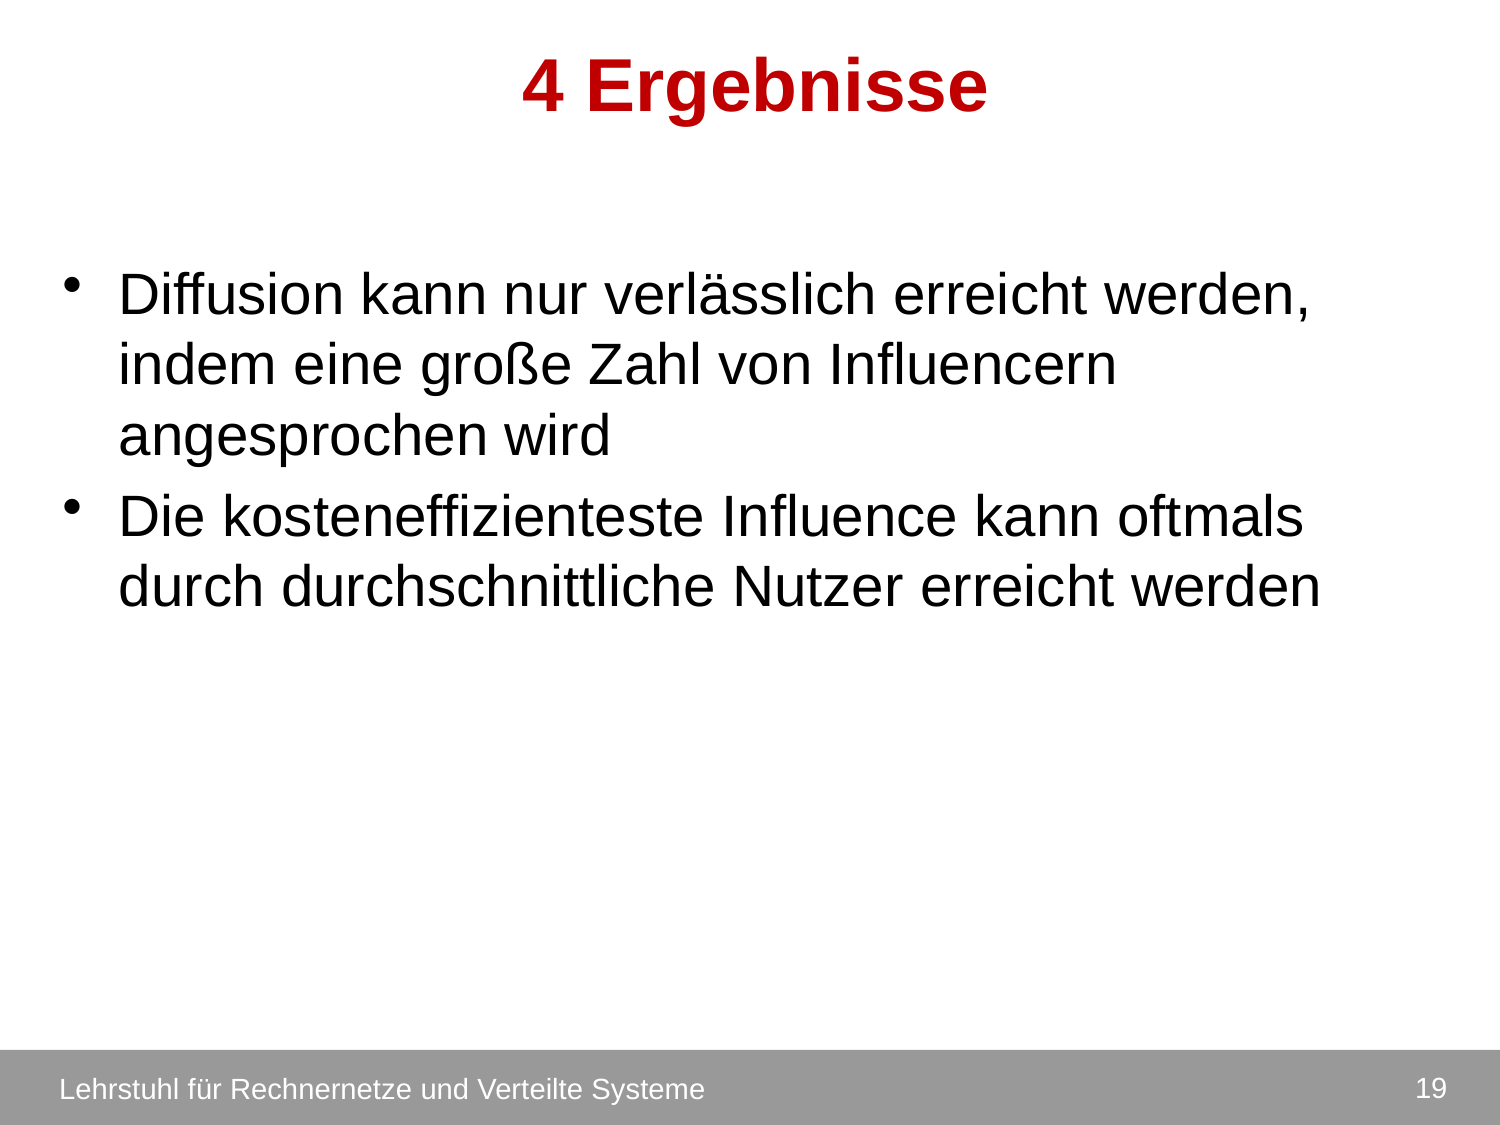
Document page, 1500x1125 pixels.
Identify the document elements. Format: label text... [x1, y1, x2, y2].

title 4 Ergebnisse [62, 12, 1451, 151]
list Diffusion kann nur verlässlich erreicht werden, indem eine große Zahl von Influencern angesprochen wird Die kosteneffizienteste Influence kann oftmals durch durchschnittliche Nutzer erreicht werden [62, 174, 1451, 1026]
footer Lehrstuhl für Rechnernetze und Verteilte Systeme [58, 1049, 935, 1125]
slide_number 19 [1270, 1047, 1448, 1125]
